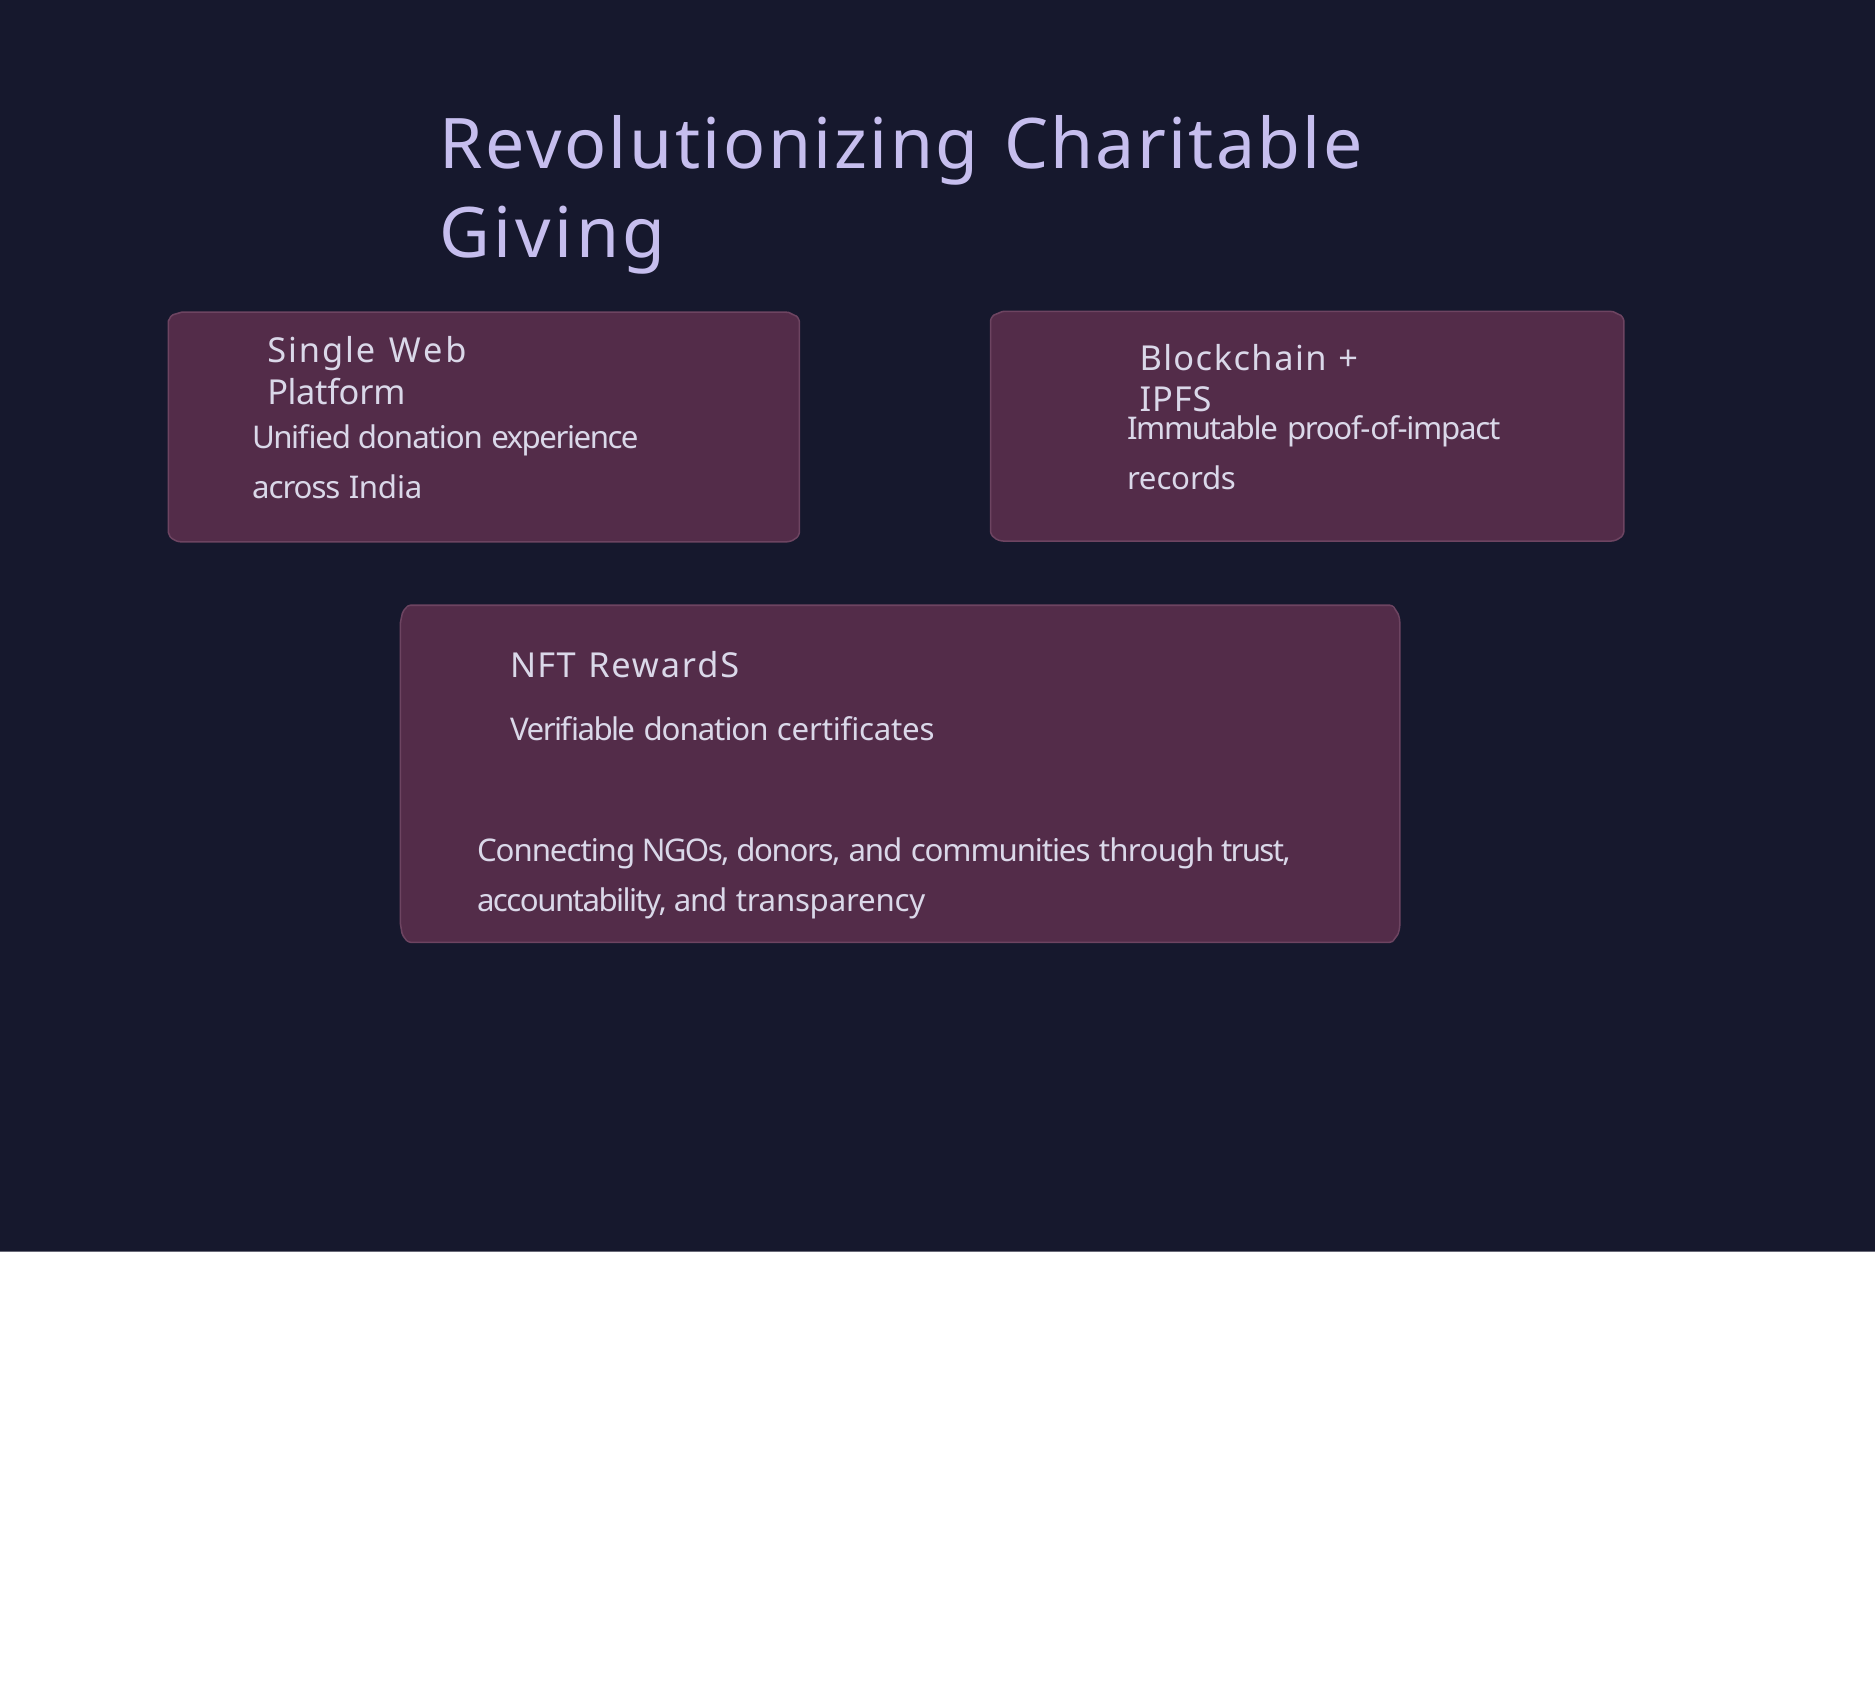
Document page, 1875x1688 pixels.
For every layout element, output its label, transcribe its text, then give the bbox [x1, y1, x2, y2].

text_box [399, 603, 1401, 944]
text_box [0, 0, 1875, 1252]
title Revolutionizing Charitable Giving [437, 91, 1613, 376]
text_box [166, 311, 801, 543]
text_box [989, 310, 1626, 543]
